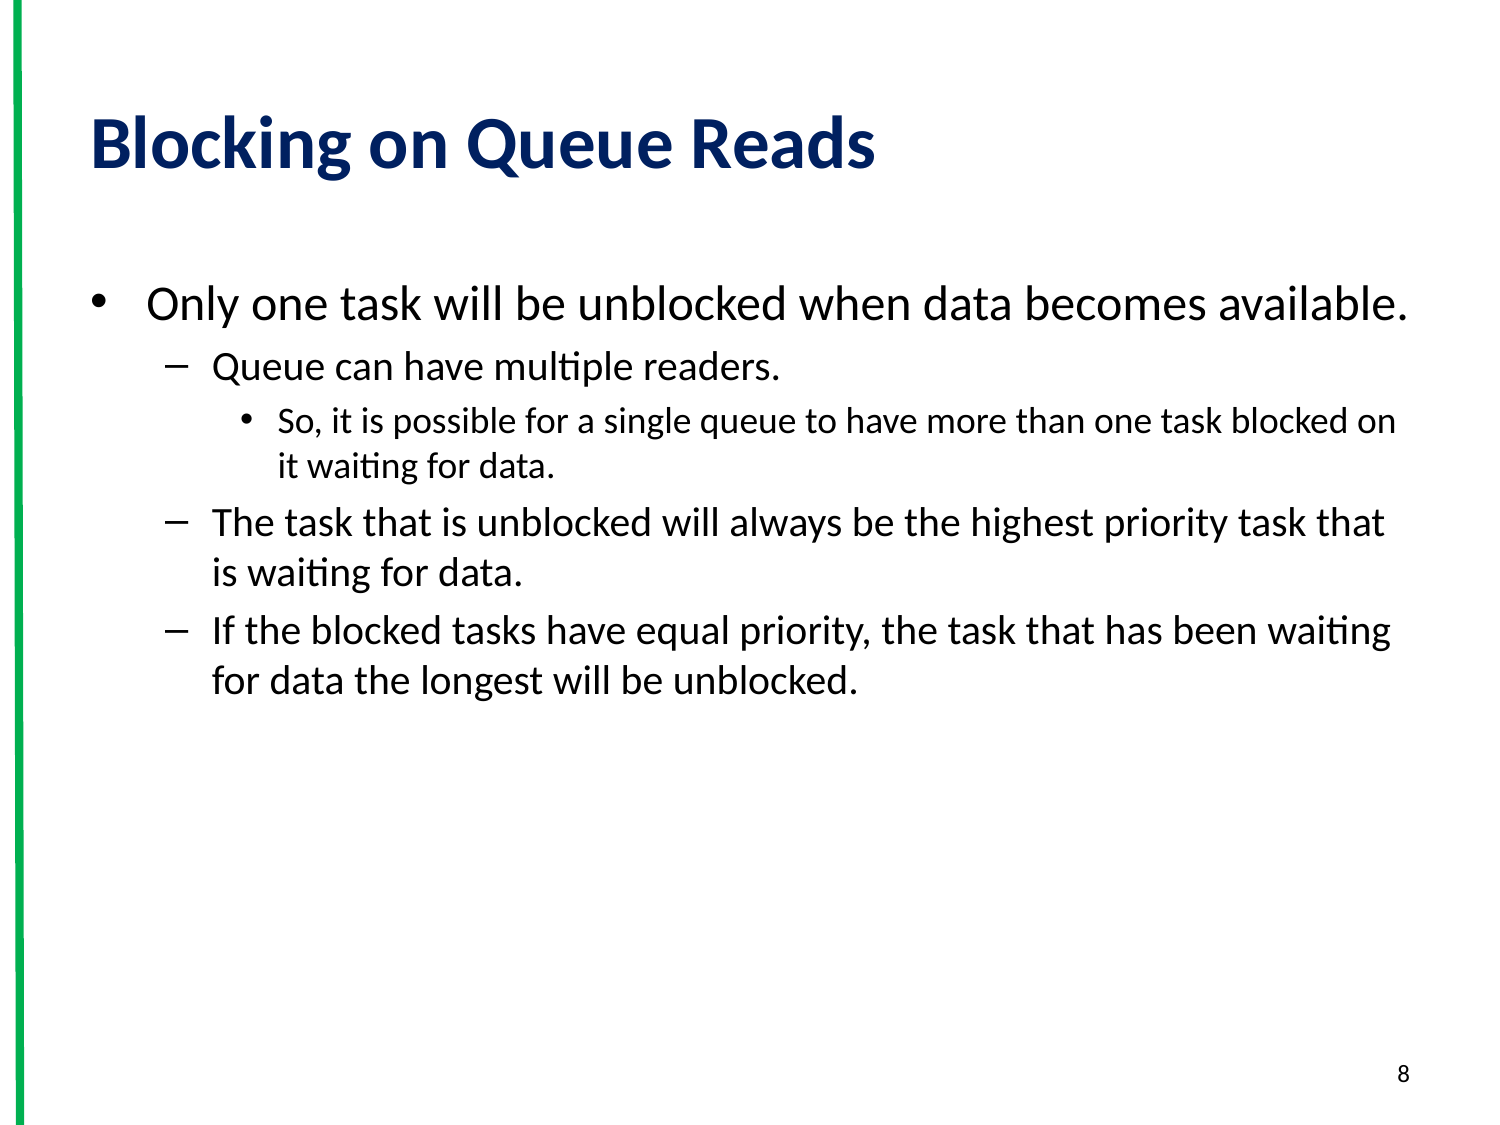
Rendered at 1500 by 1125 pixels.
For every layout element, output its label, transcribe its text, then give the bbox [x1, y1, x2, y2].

list Only one task will be unblocked when data becomes available. Queue can have multiple readers. So, it is possible for a single queue to have more than one task blocked on it waiting for data. The task that is unblocked will always be the highest priority task that is waiting for data. If the blocked tasks have equal priority, the task that has been waiting for data the longest will be unblocked. [75, 262, 1425, 1005]
title Blocking on Queue Reads [75, 45, 1425, 233]
slide_number 8 [1074, 1042, 1425, 1103]
